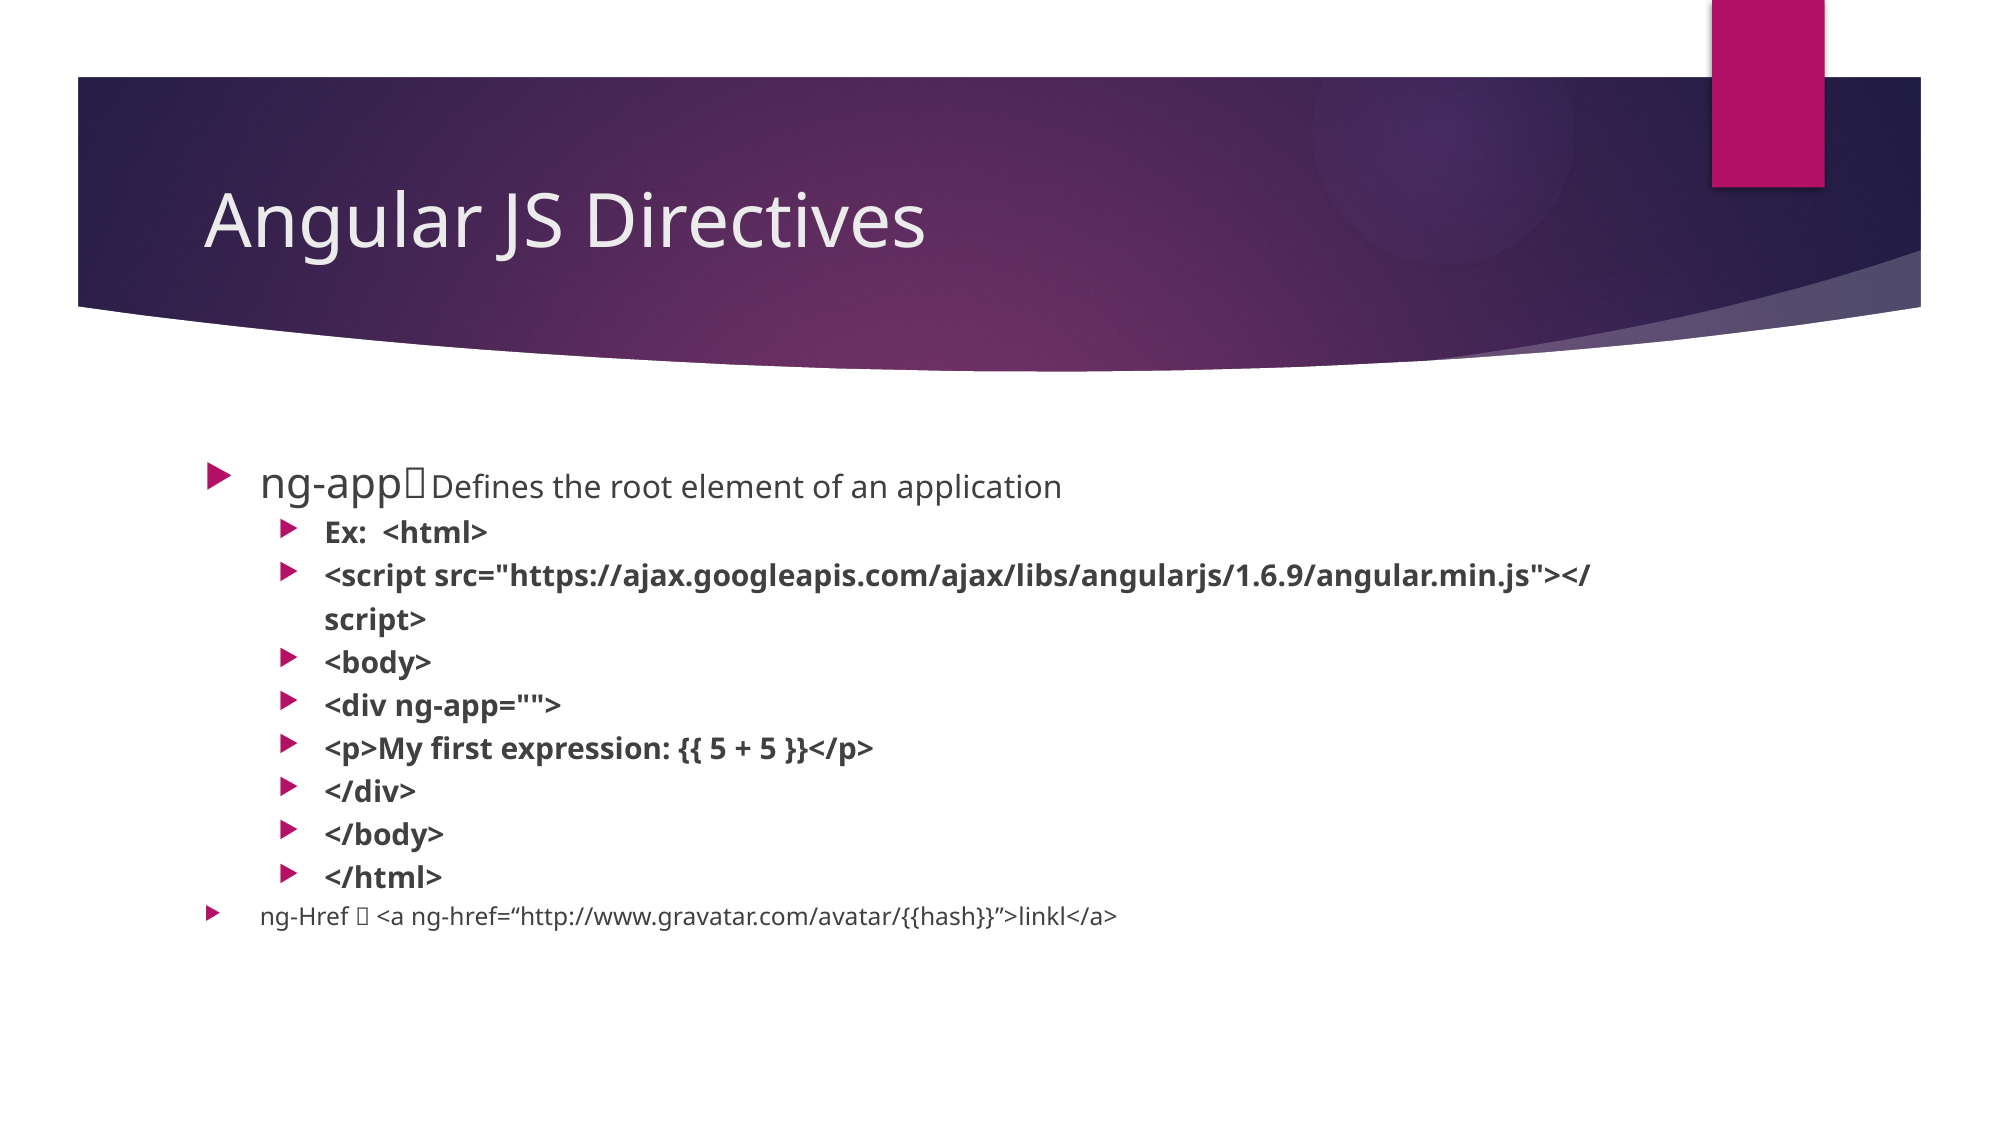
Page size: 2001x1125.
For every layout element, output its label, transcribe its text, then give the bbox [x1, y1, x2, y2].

list ng-app Defines the root element of an application Ex: <html> <script src="https://ajax.googleapis.com/ajax/libs/angularjs/1.6.9/angular.min.js"></script> <body> <div ng-app=""> <p>My first expression: {{ 5 + 5 }}</p> </div> </body> </html> ng-Href  <a ng-href=“http://www.gravatar.com/avatar/{{hash}}”>linkl</a> [189, 427, 1638, 988]
title Angular JS Directives [189, 159, 1627, 276]
